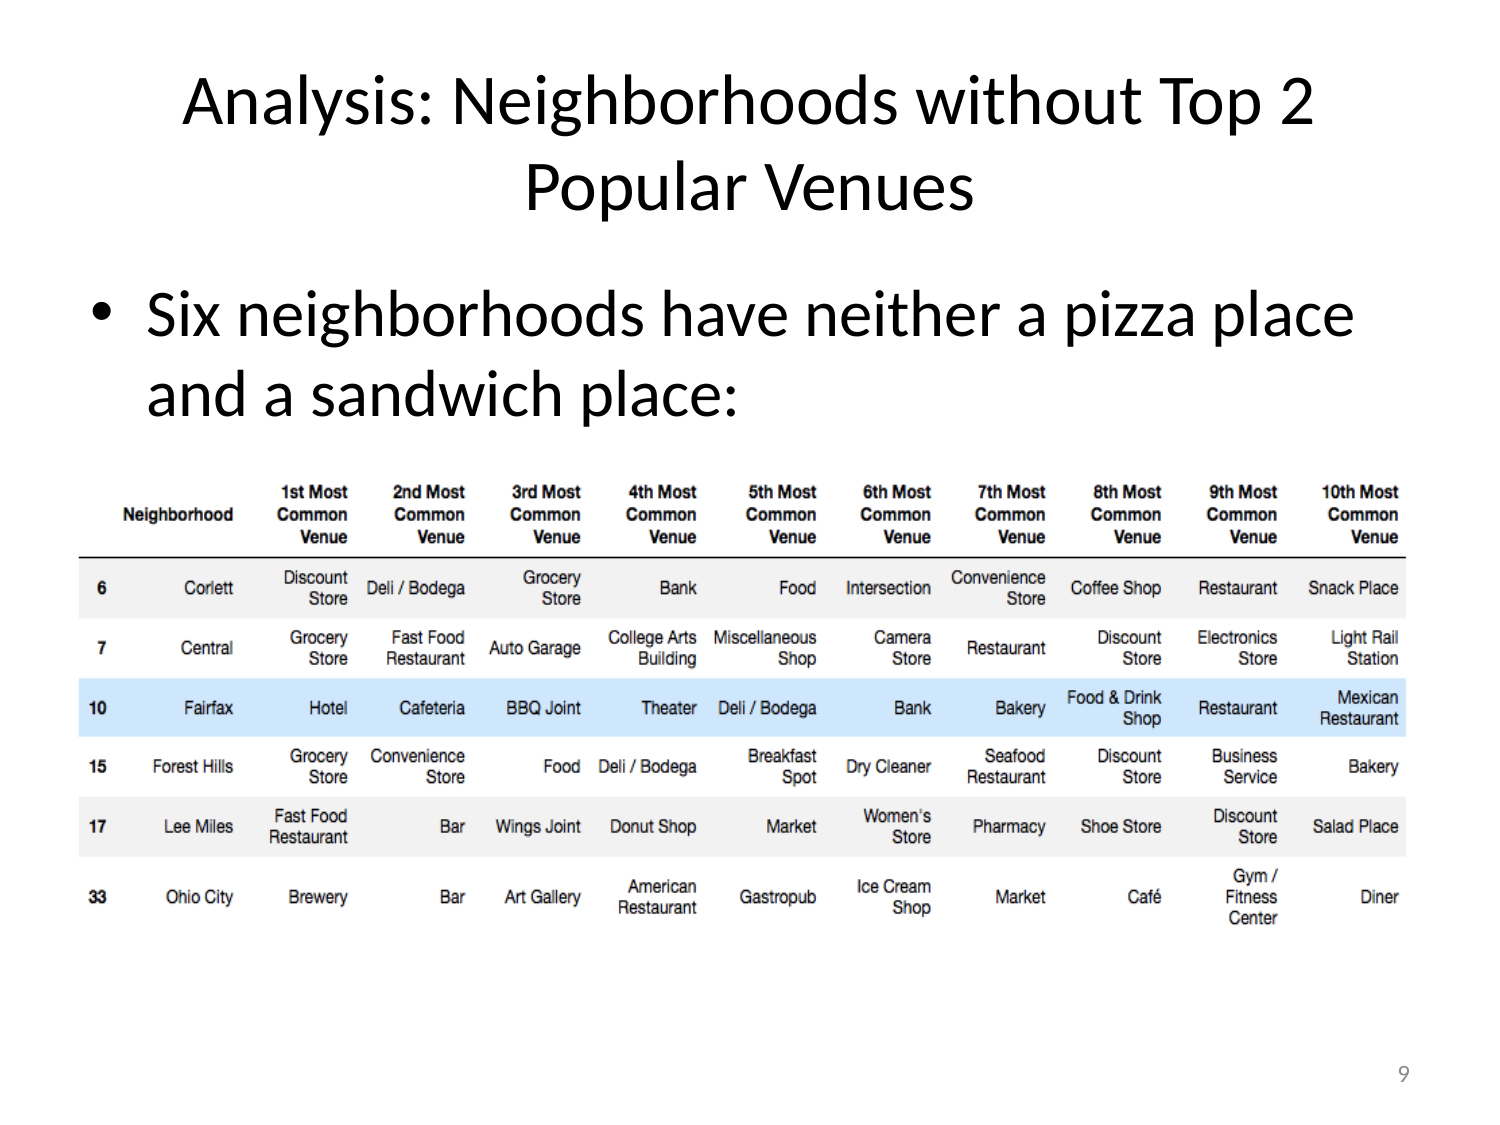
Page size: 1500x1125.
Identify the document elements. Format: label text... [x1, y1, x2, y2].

list Six neighborhoods have neither a pizza place and a sandwich place: [75, 262, 1425, 455]
slide_number 8 [1074, 1042, 1425, 1103]
title Analysis: Neighborhoods without Top 2 Popular Venues [75, 45, 1425, 233]
picture [74, 455, 1426, 939]
